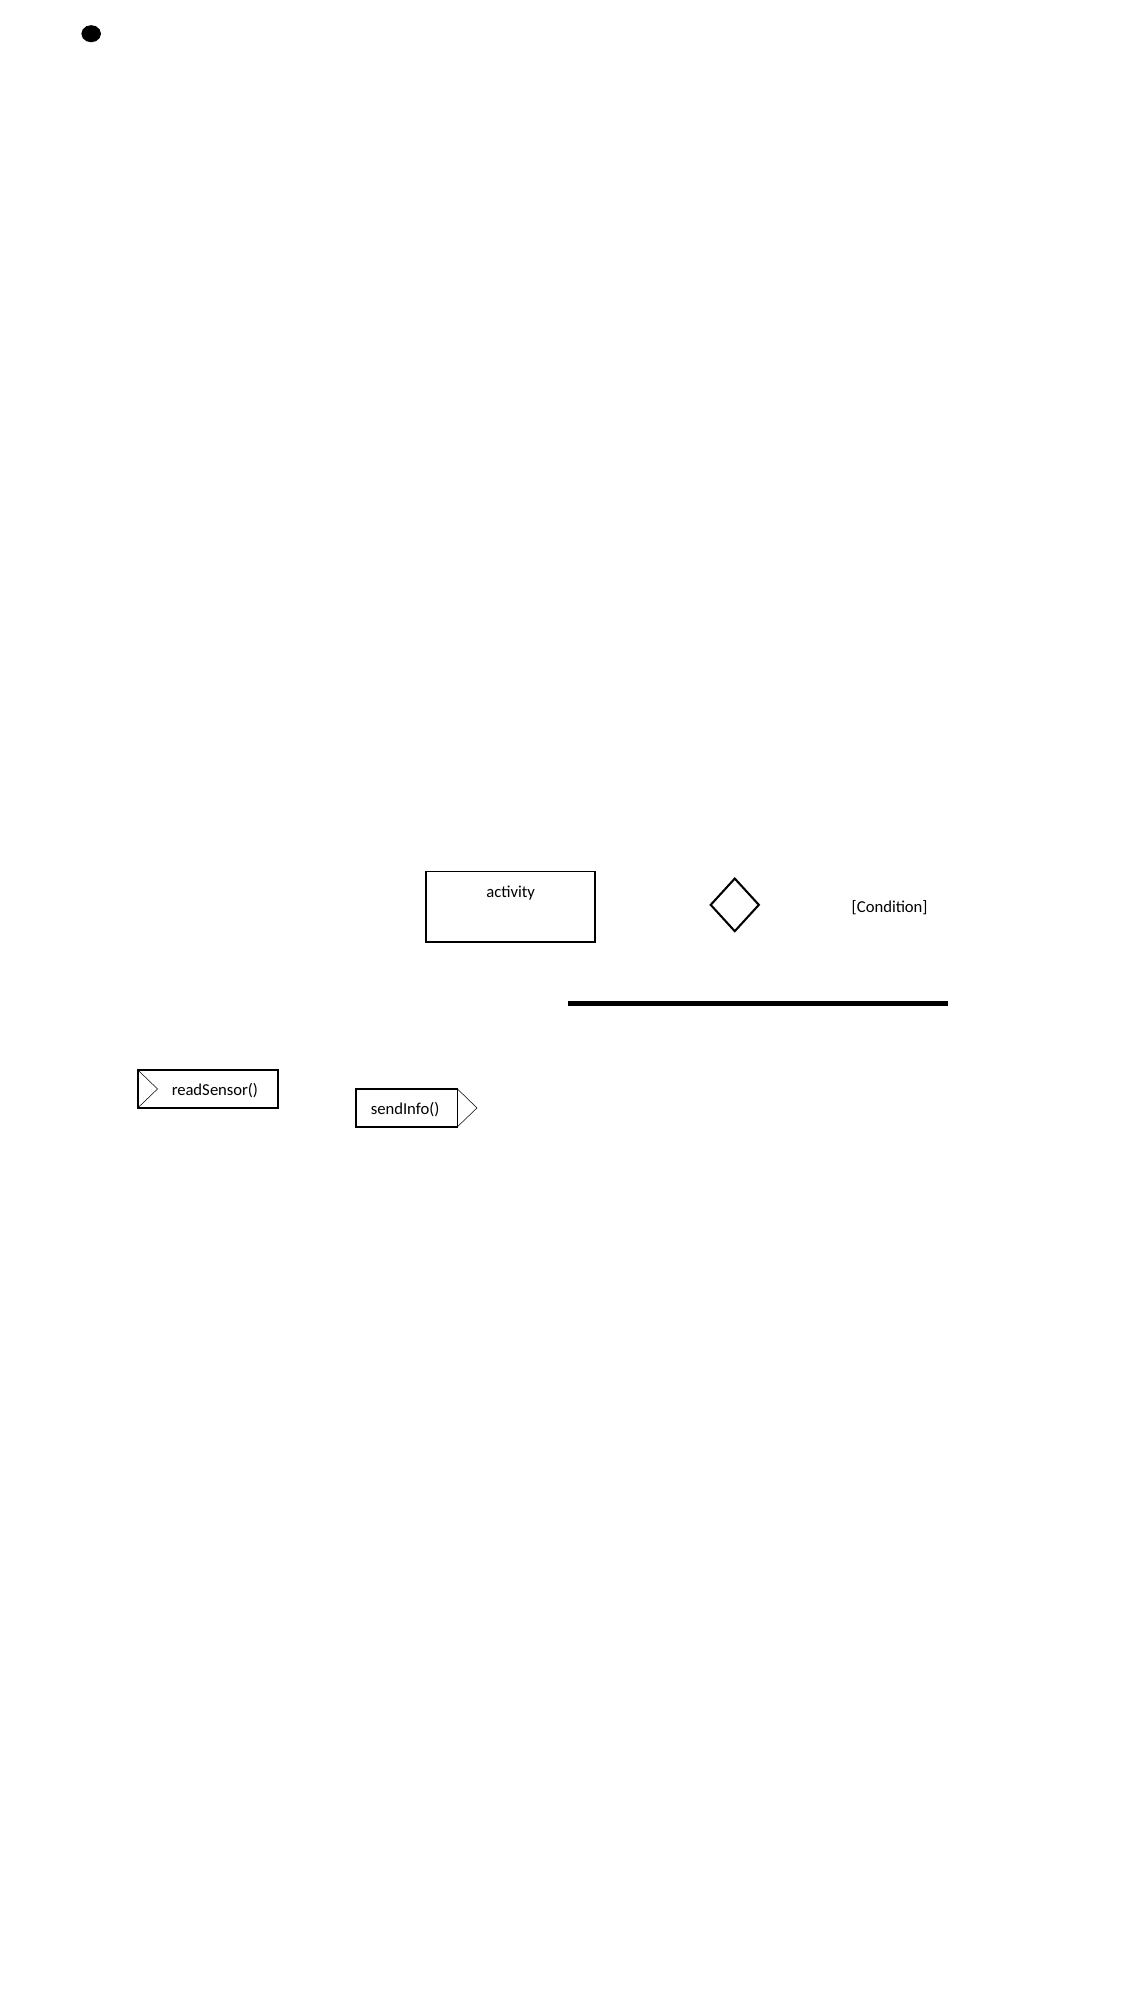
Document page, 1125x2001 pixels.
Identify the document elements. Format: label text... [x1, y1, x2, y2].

text_box activity [426, 871, 596, 943]
text_box [81, 25, 102, 43]
text_box [709, 877, 761, 933]
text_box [355, 1088, 478, 1127]
text_box [566, 998, 950, 1008]
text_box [137, 1069, 278, 1108]
text_box [Condition] [836, 886, 977, 925]
